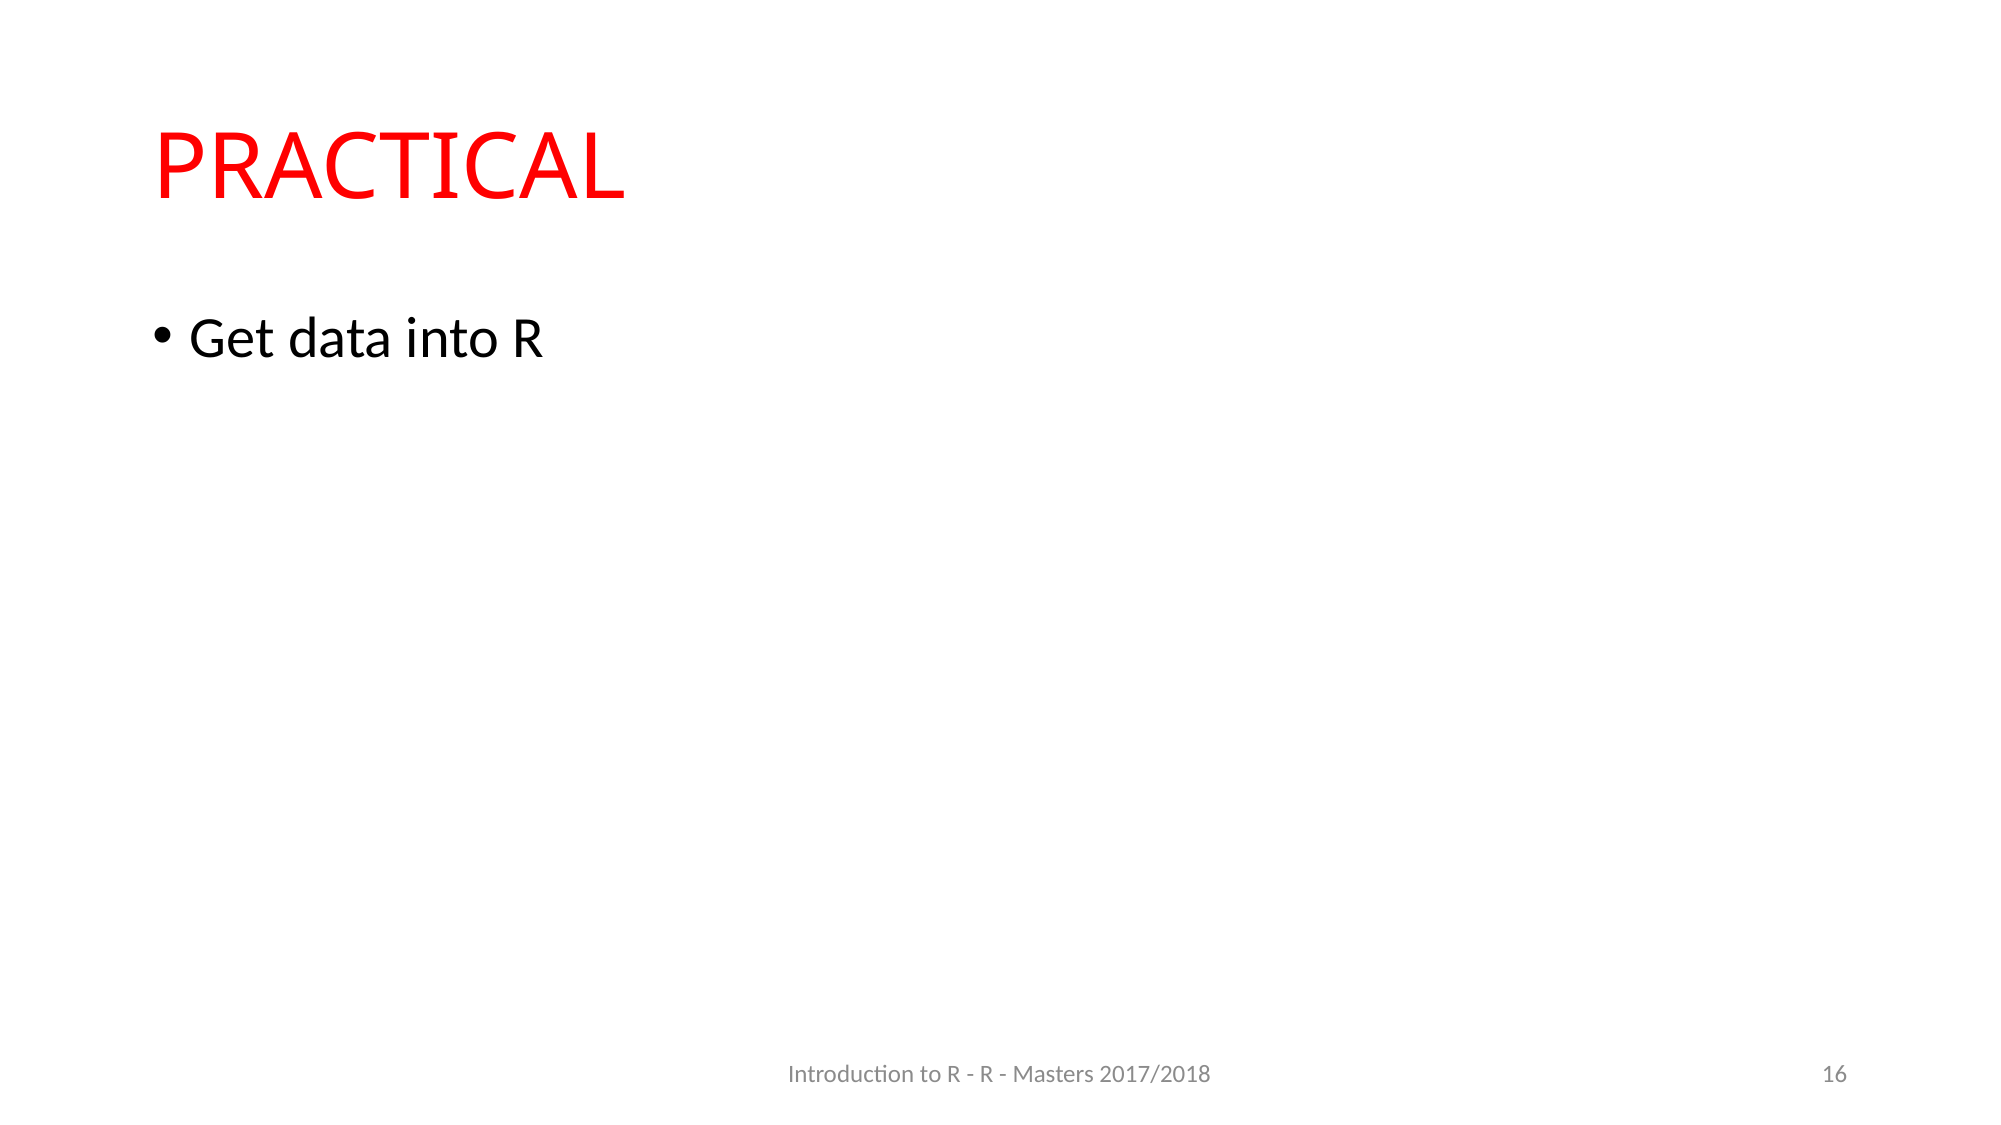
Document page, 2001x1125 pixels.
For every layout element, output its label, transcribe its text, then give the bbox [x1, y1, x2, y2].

list Get data into R [137, 299, 1863, 1014]
title PRACTICAL [137, 59, 1863, 278]
slide_number 16 [1412, 1042, 1863, 1103]
footer Introduction to R - R - Masters 2017/2018 [662, 1042, 1338, 1103]
